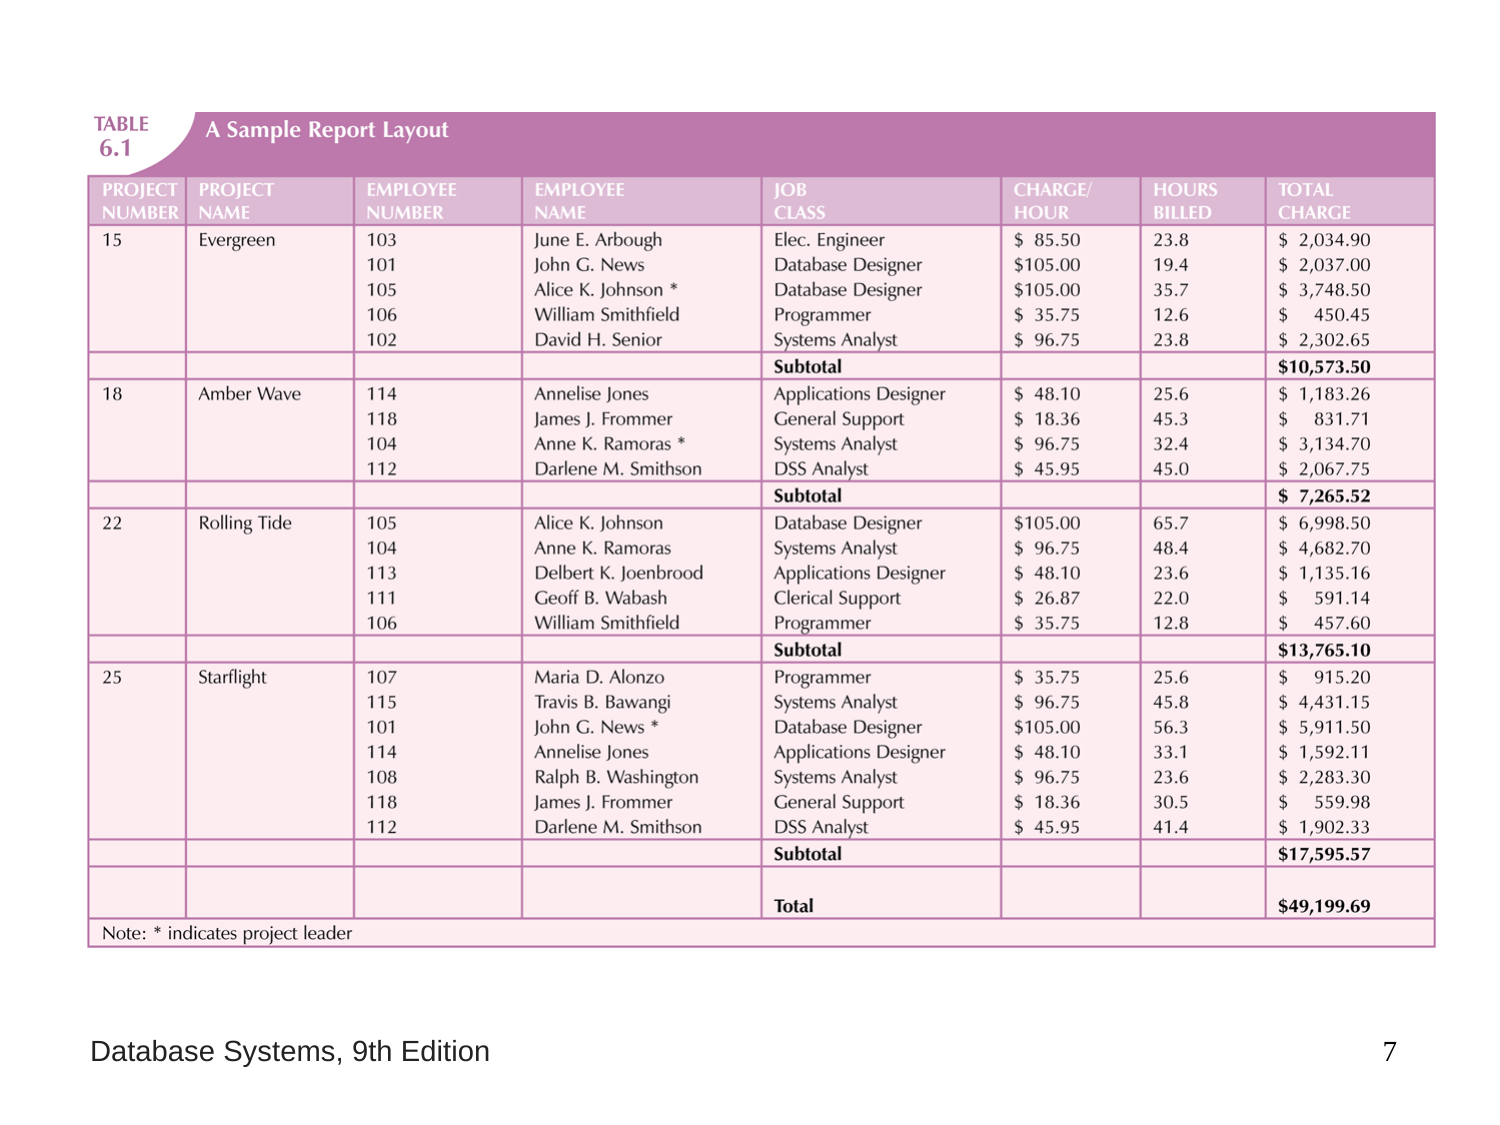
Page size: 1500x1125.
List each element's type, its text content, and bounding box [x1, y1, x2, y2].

picture [87, 112, 1437, 948]
text_box Database Systems, 9th Edition [75, 1025, 713, 1125]
text_box ‹#› [1074, 1024, 1413, 1103]
